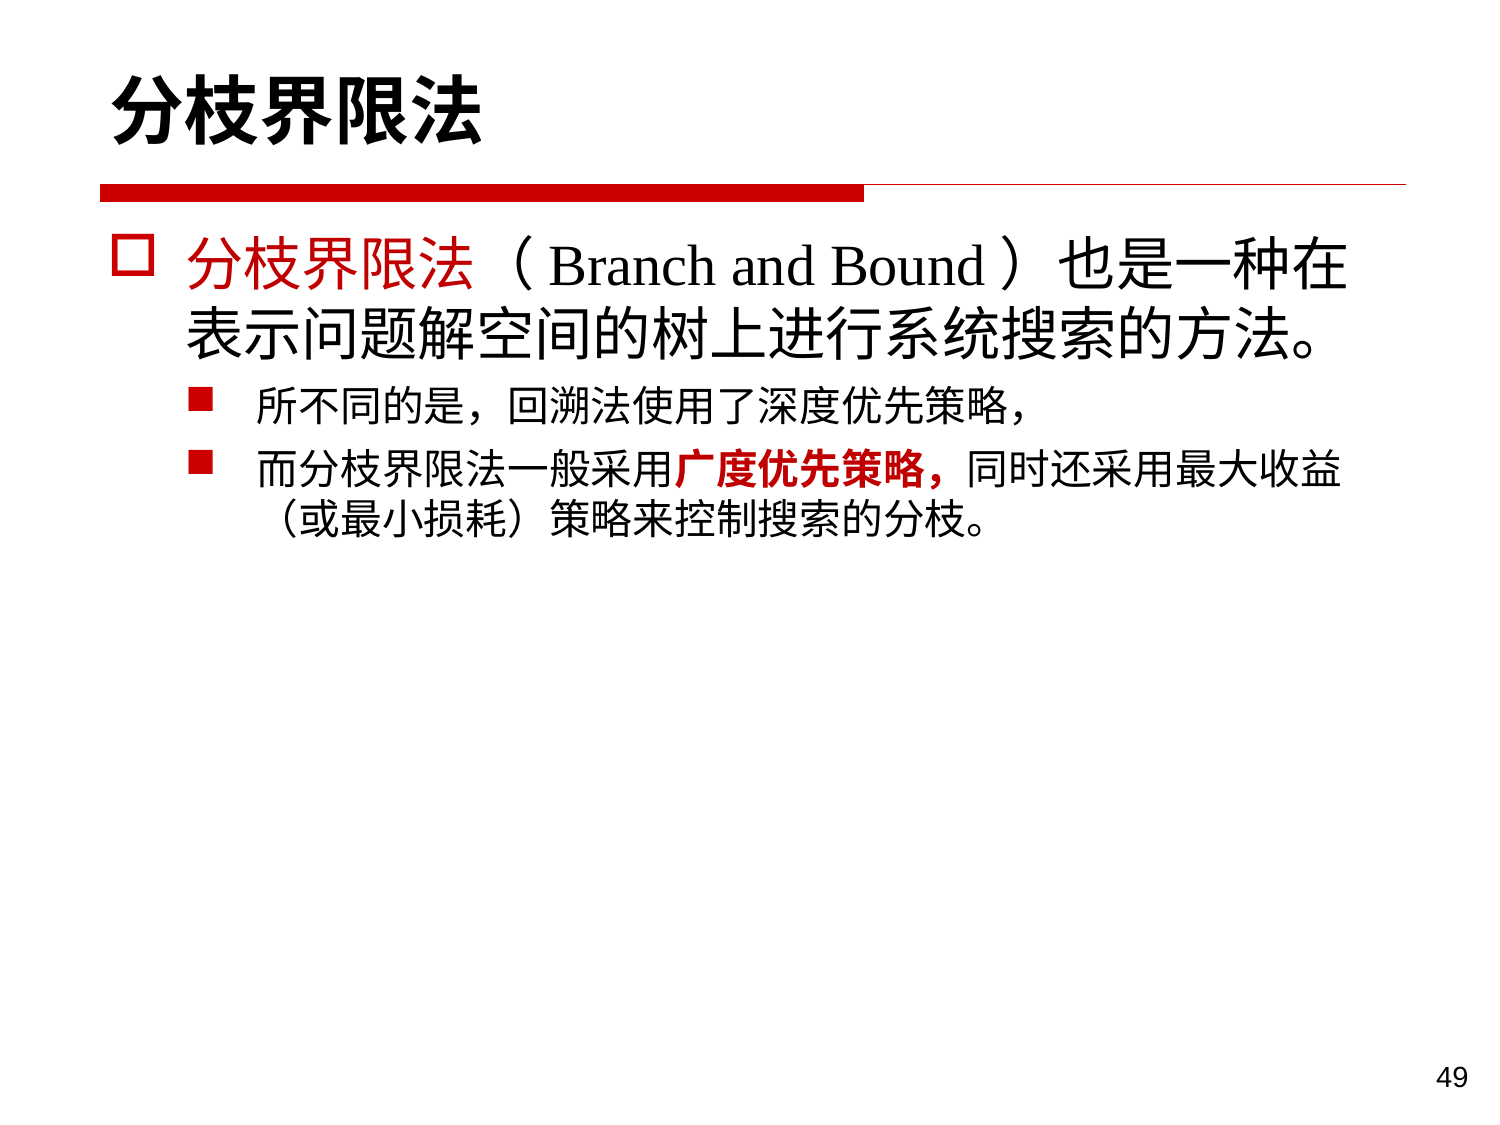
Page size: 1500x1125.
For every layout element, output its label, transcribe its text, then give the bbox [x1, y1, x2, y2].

text_box 49 [1421, 1051, 1500, 1104]
title 分枝界限法 [94, 50, 1407, 161]
list 分枝界限法（Branch and Bound）也是一种在表示问题解空间的树上进行系统搜索的方法。 所不同的是，回溯法使用了深度优先策略， 而分枝界限法一般采用广度优先策略，同时还采用最大收益（或最小损耗）策略来控制搜索的分枝。 [92, 220, 1406, 1035]
